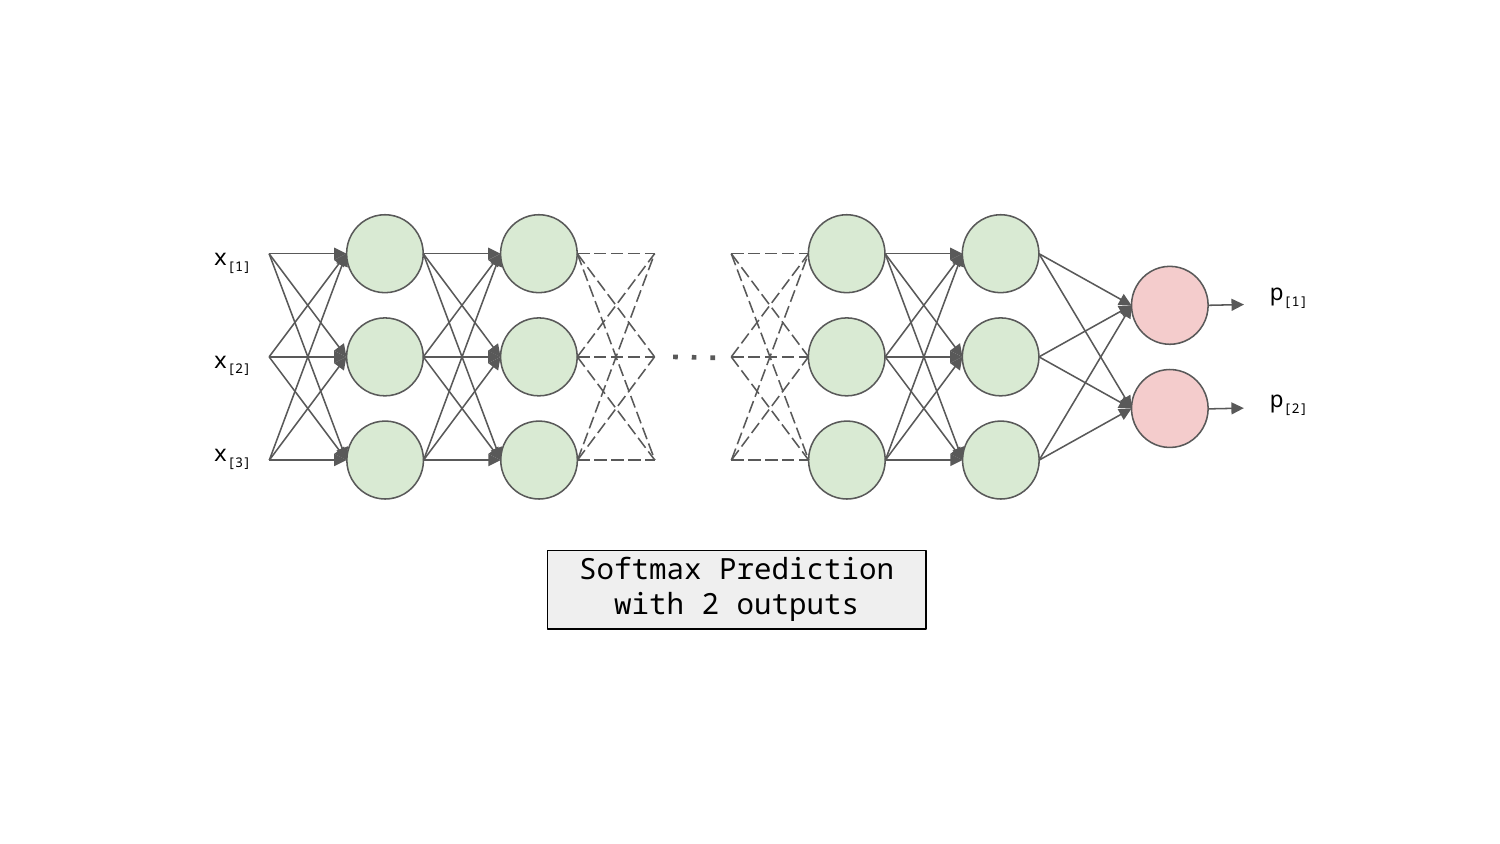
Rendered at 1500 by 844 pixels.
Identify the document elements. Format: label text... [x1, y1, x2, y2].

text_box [198, 214, 1332, 500]
text_box Softmax Prediction with 2 outputs [547, 550, 926, 629]
